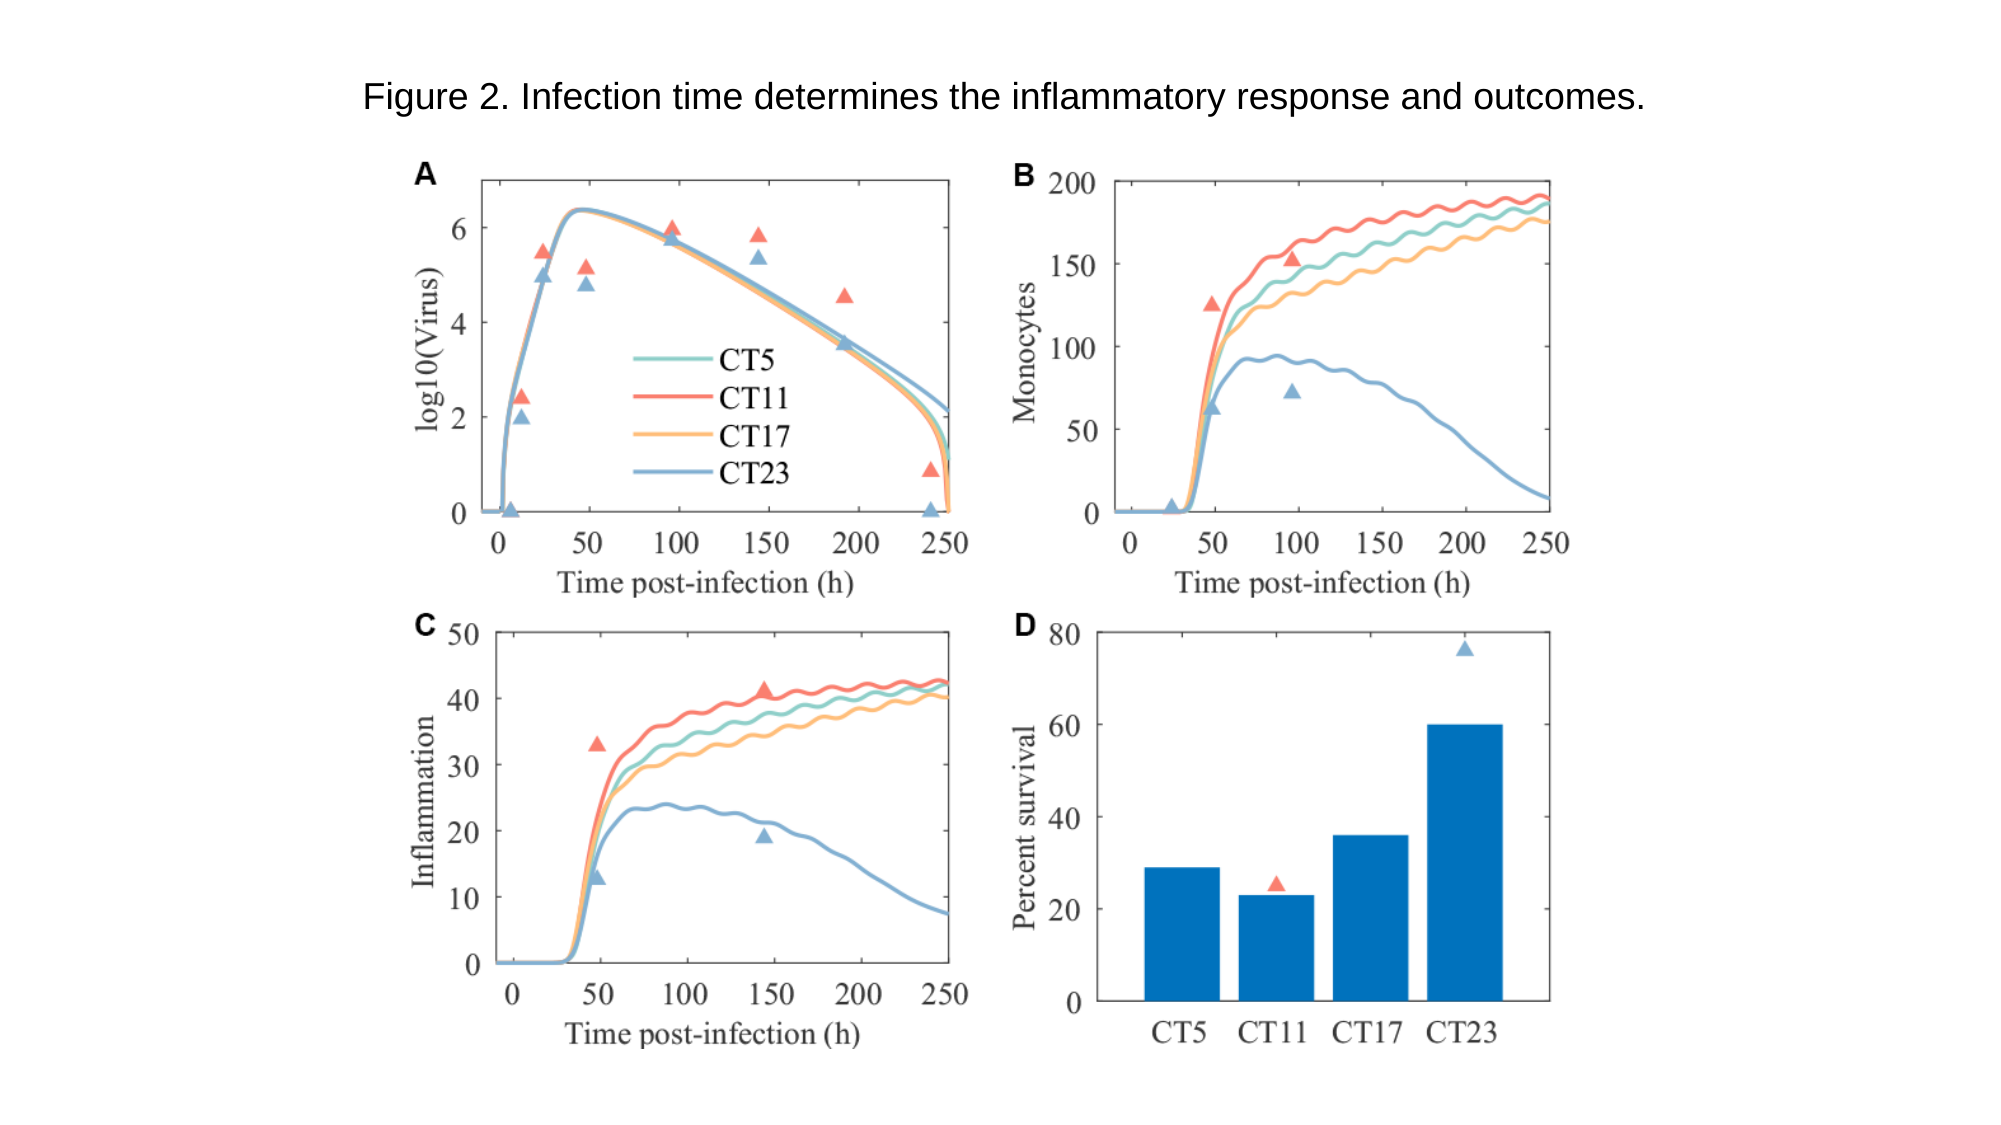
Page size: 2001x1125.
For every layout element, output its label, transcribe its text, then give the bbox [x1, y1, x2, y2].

picture [404, 148, 1605, 1049]
text_box Figure 2. Infection time determines the inflammatory response and outcomes. [347, 64, 1662, 125]
